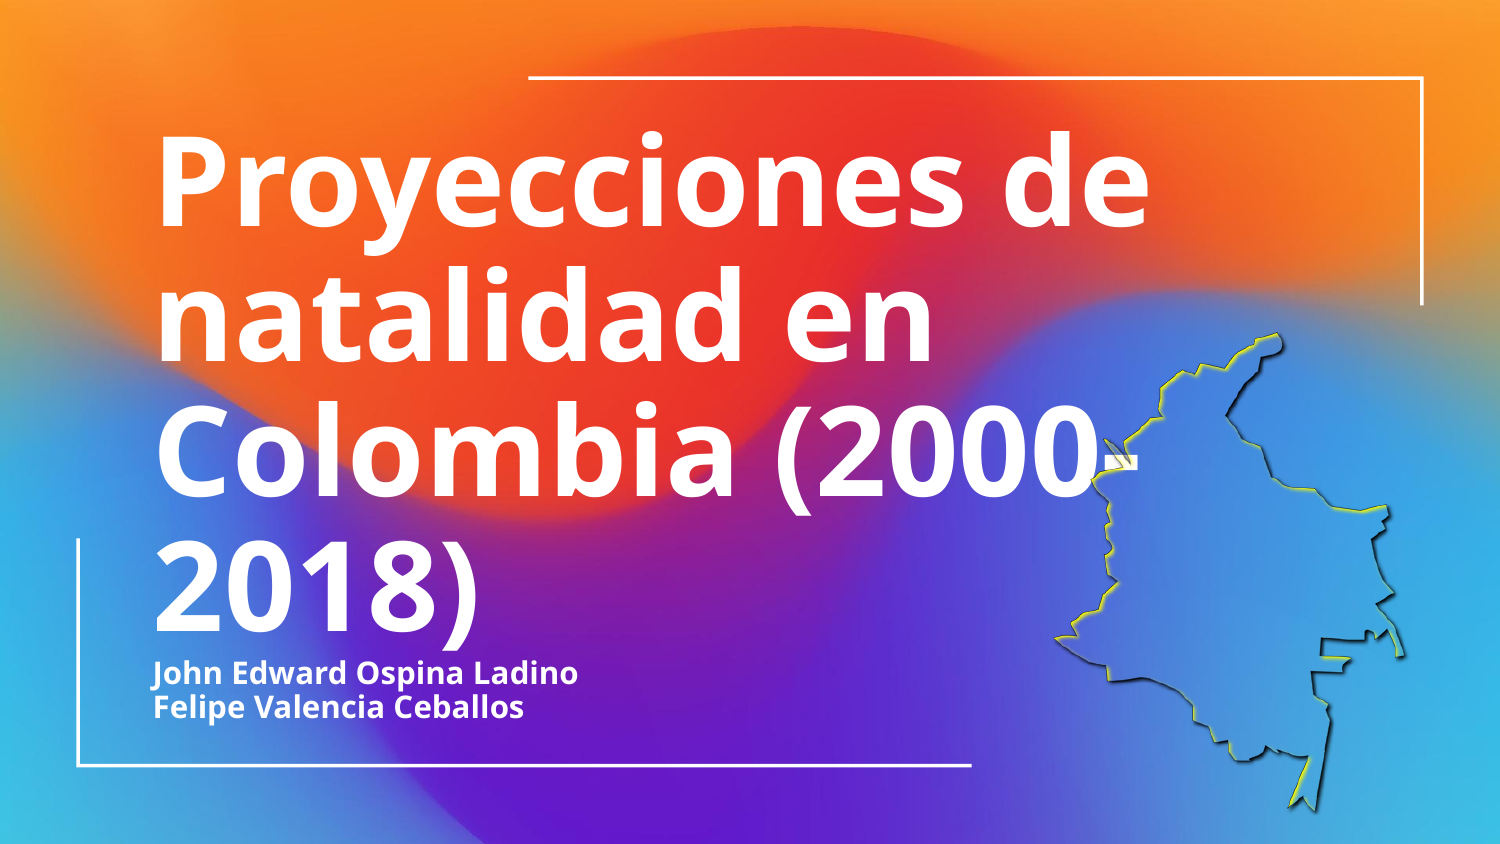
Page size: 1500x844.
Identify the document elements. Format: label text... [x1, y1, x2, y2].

picture [0, 0, 1500, 844]
title Proyecciones de natalidad en Colombia (2000-2018) John Edward Ospina Ladino Felipe Valencia Ceballos [152, 154, 1348, 690]
